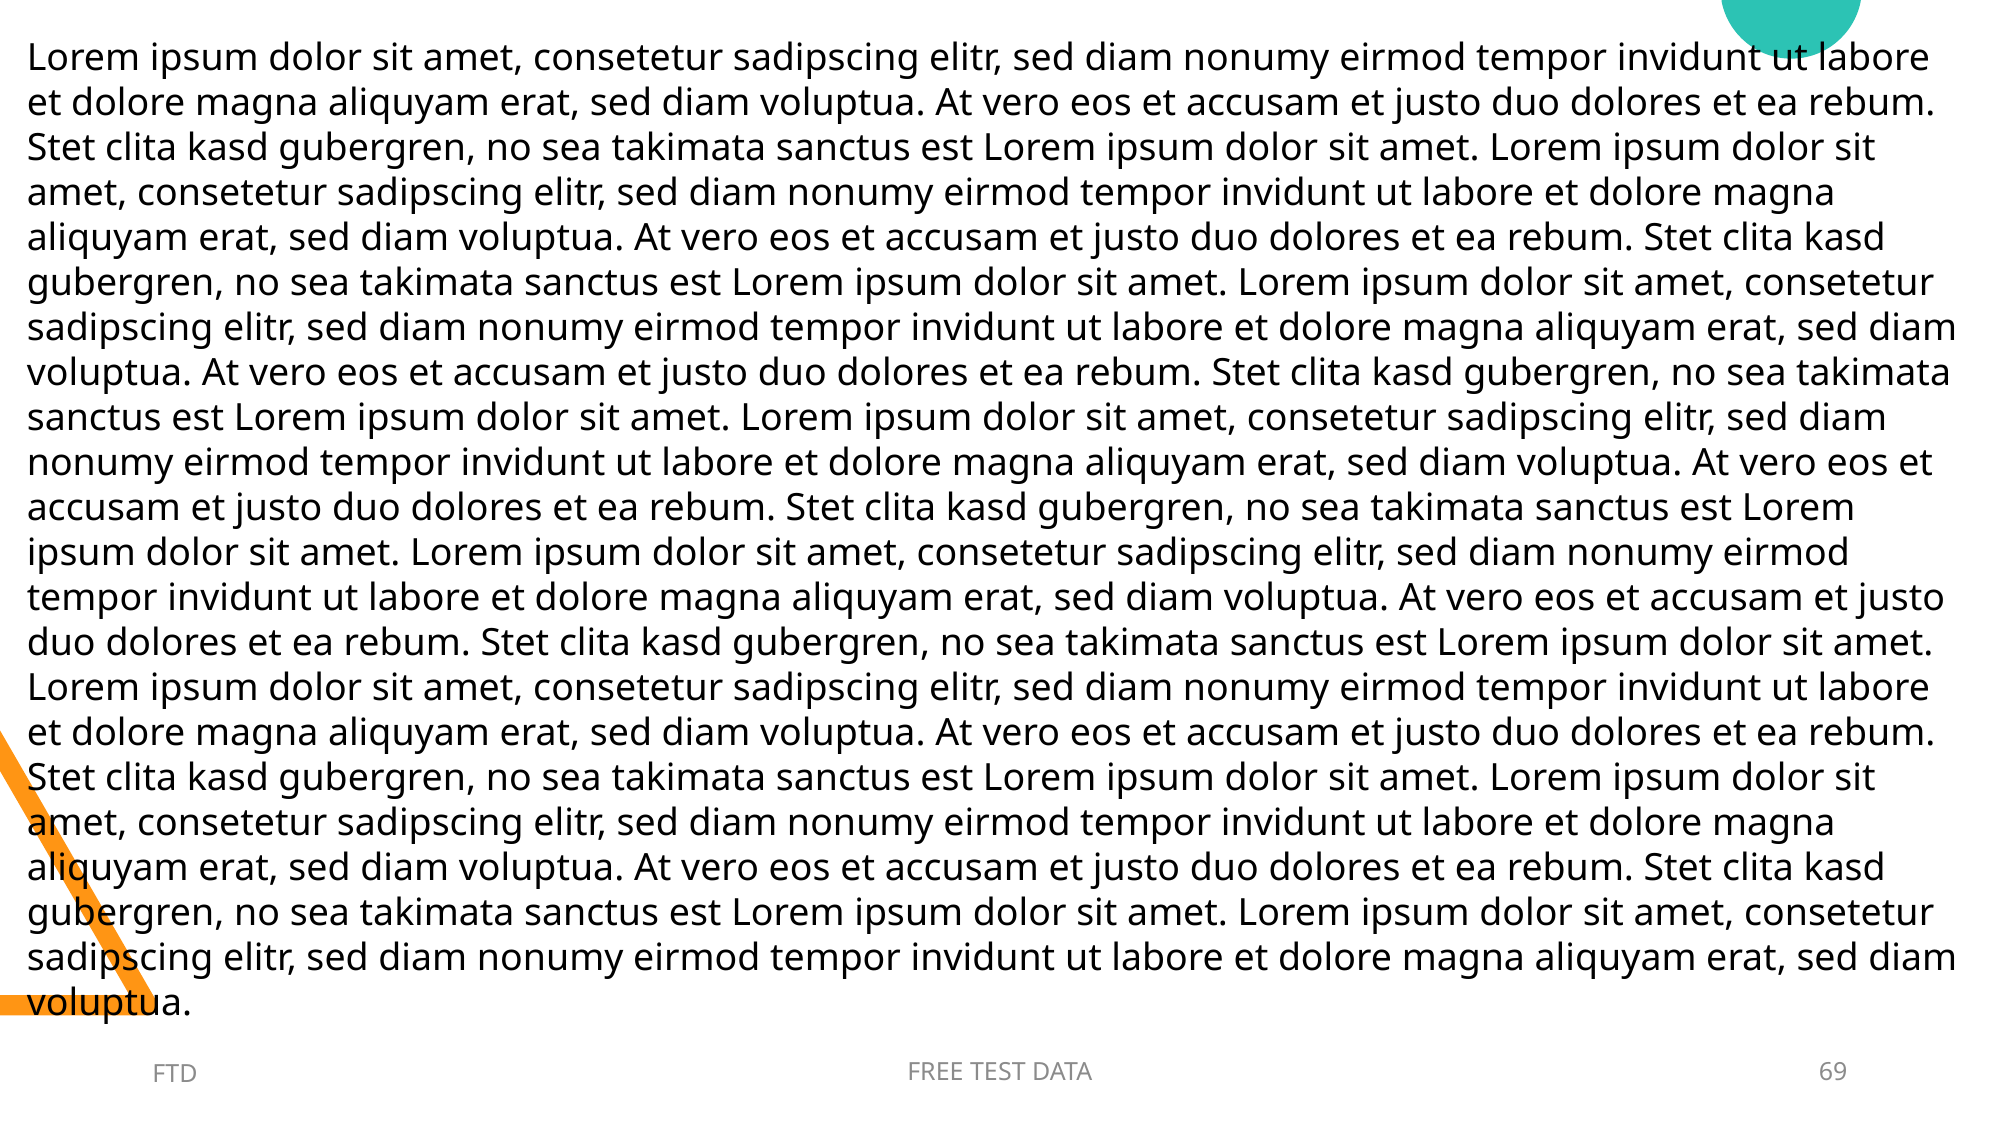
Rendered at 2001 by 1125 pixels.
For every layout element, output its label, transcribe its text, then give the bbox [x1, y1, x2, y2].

text_box Lorem ipsum dolor sit amet, consetetur sadipscing elitr, sed diam nonumy eirmod tempor invidunt ut labore et dolore magna aliquyam erat, sed diam voluptua. At vero eos et accusam et justo duo dolores et ea rebum. Stet clita kasd gubergren, no sea takimata sanctus est Lorem ipsum dolor sit amet. Lorem ipsum dolor sit amet, consetetur sadipscing elitr, sed diam nonumy eirmod tempor invidunt ut labore et dolore magna aliquyam erat, sed diam voluptua. At vero eos et accusam et justo duo dolores et ea rebum. Stet clita kasd gubergren, no sea takimata sanctus est Lorem ipsum dolor sit amet. Lorem ipsum dolor sit amet, consetetur sadipscing elitr, sed diam nonumy eirmod tempor invidunt ut labore et dolore magna aliquyam erat, sed diam voluptua. At vero eos et accusam et justo duo dolores et ea rebum. Stet clita kasd gubergren, no sea takimata sanctus est Lorem ipsum dolor sit amet. Lorem ipsum dolor sit amet, consetetur sadipscing elitr, sed diam nonumy eirmod tempor invidunt ut labore et dolore magna aliquyam erat, sed diam voluptua. At vero eos et accusam et justo duo dolores et ea rebum. Stet clita kasd gubergren, no sea takimata sanctus est Lorem ipsum dolor sit amet. Lorem ipsum dolor sit amet, consetetur sadipscing elitr, sed diam nonumy eirmod tempor invidunt ut labore et dolore magna aliquyam erat, sed diam voluptua. At vero eos et accusam et justo duo dolores et ea rebum. Stet clita kasd gubergren, no sea takimata sanctus est Lorem ipsum dolor sit amet. Lorem ipsum dolor sit amet, consetetur sadipscing elitr, sed diam nonumy eirmod tempor invidunt ut labore et dolore magna aliquyam erat, sed diam voluptua. At vero eos et accusam et justo duo dolores et ea rebum. Stet clita kasd gubergren, no sea takimata sanctus est Lorem ipsum dolor sit amet. Lorem ipsum dolor sit amet, consetetur sadipscing elitr, sed diam nonumy eirmod tempor invidunt ut labore et dolore magna aliquyam erat, sed diam voluptua. At vero eos et accusam et justo duo dolores et ea rebum. Stet clita kasd gubergren, no sea takimata sanctus est Lorem ipsum dolor sit amet. Lorem ipsum dolor sit amet, consetetur sadipscing elitr, sed diam nonumy eirmod tempor invidunt ut labore et dolore magna aliquyam erat, sed diam voluptua. [12, 25, 1976, 1031]
footer FREE TEST DATA [662, 1042, 1338, 1103]
slide_number 69 [1412, 1042, 1863, 1103]
slide_number FTD [137, 1042, 588, 1103]
